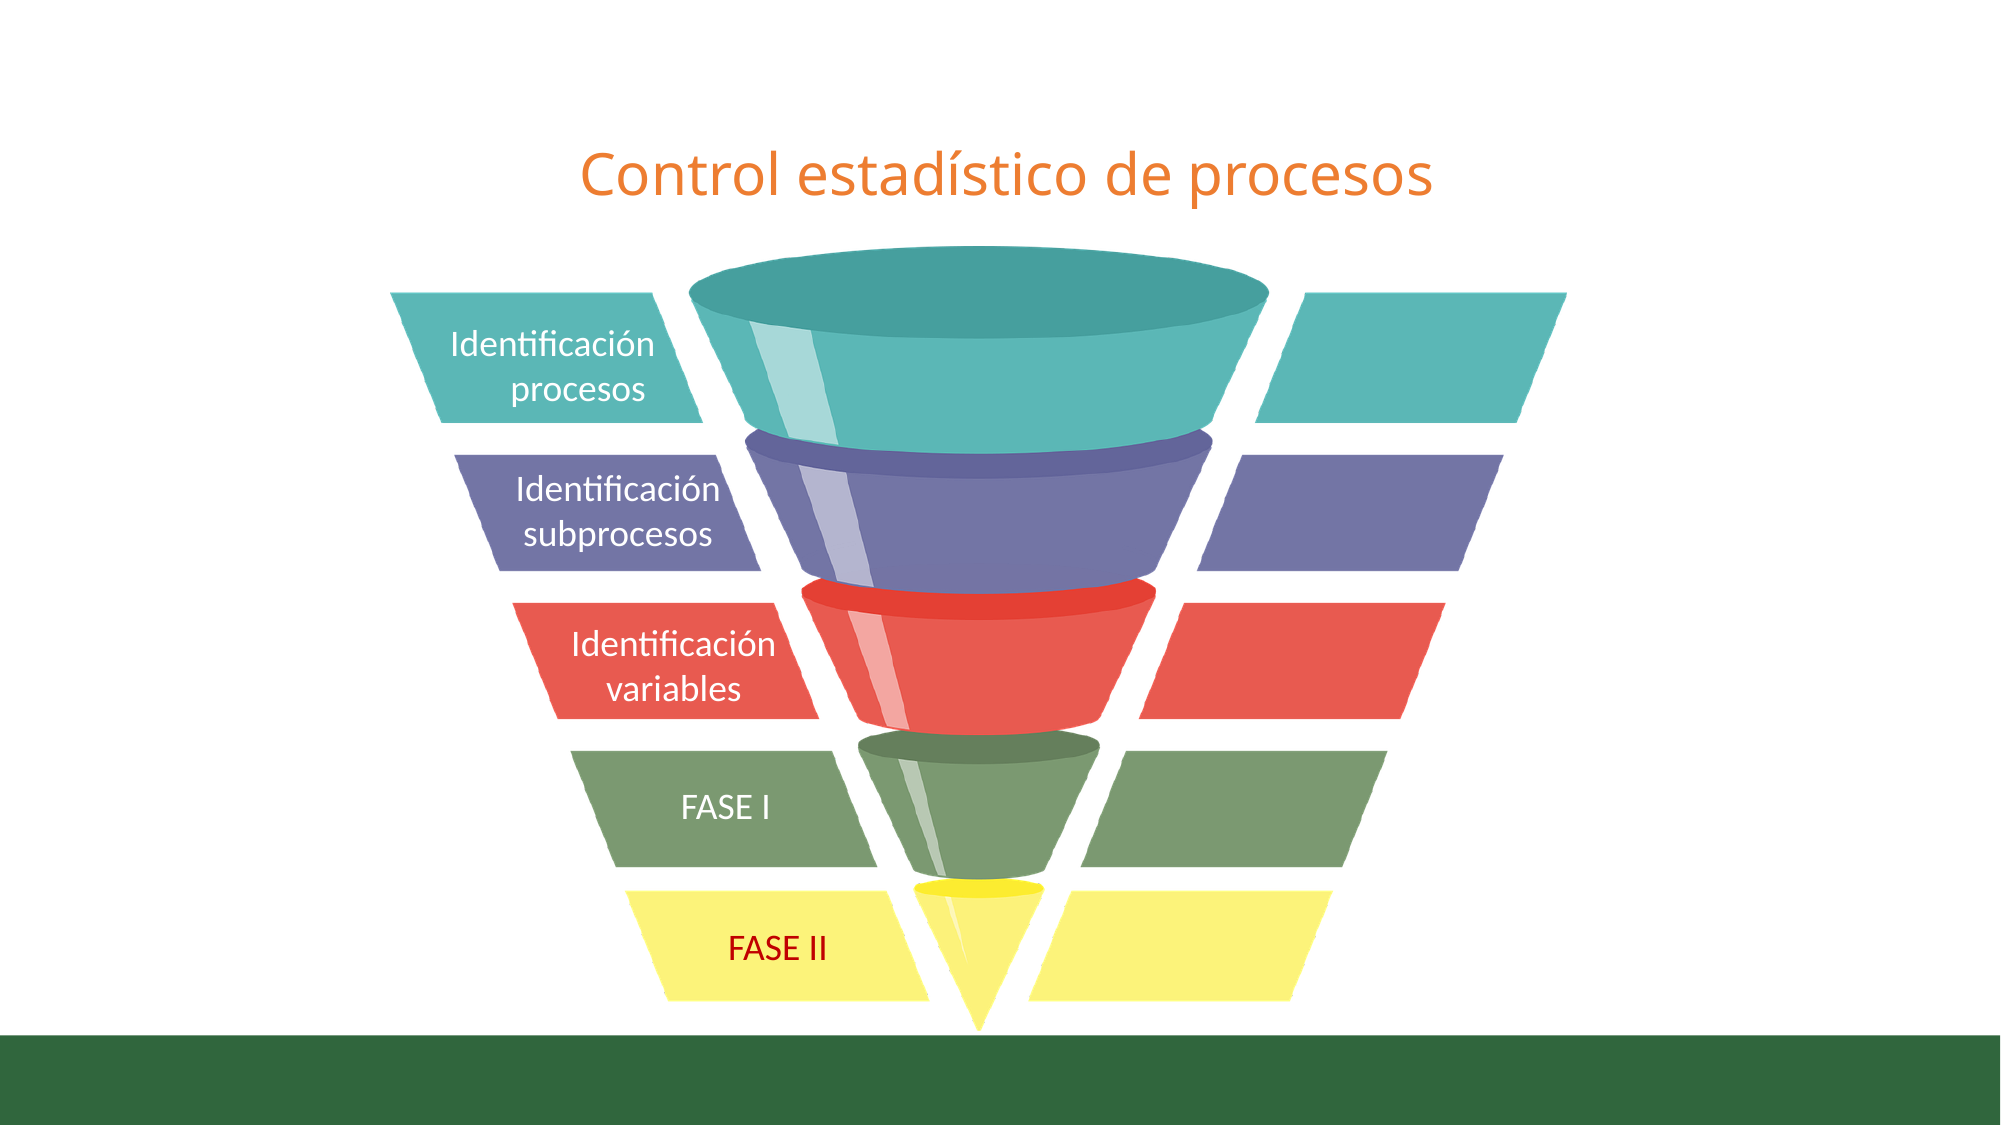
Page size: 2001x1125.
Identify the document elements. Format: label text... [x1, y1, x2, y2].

title Control estadístico de procesos [144, 137, 1870, 312]
picture [390, 246, 1567, 1031]
